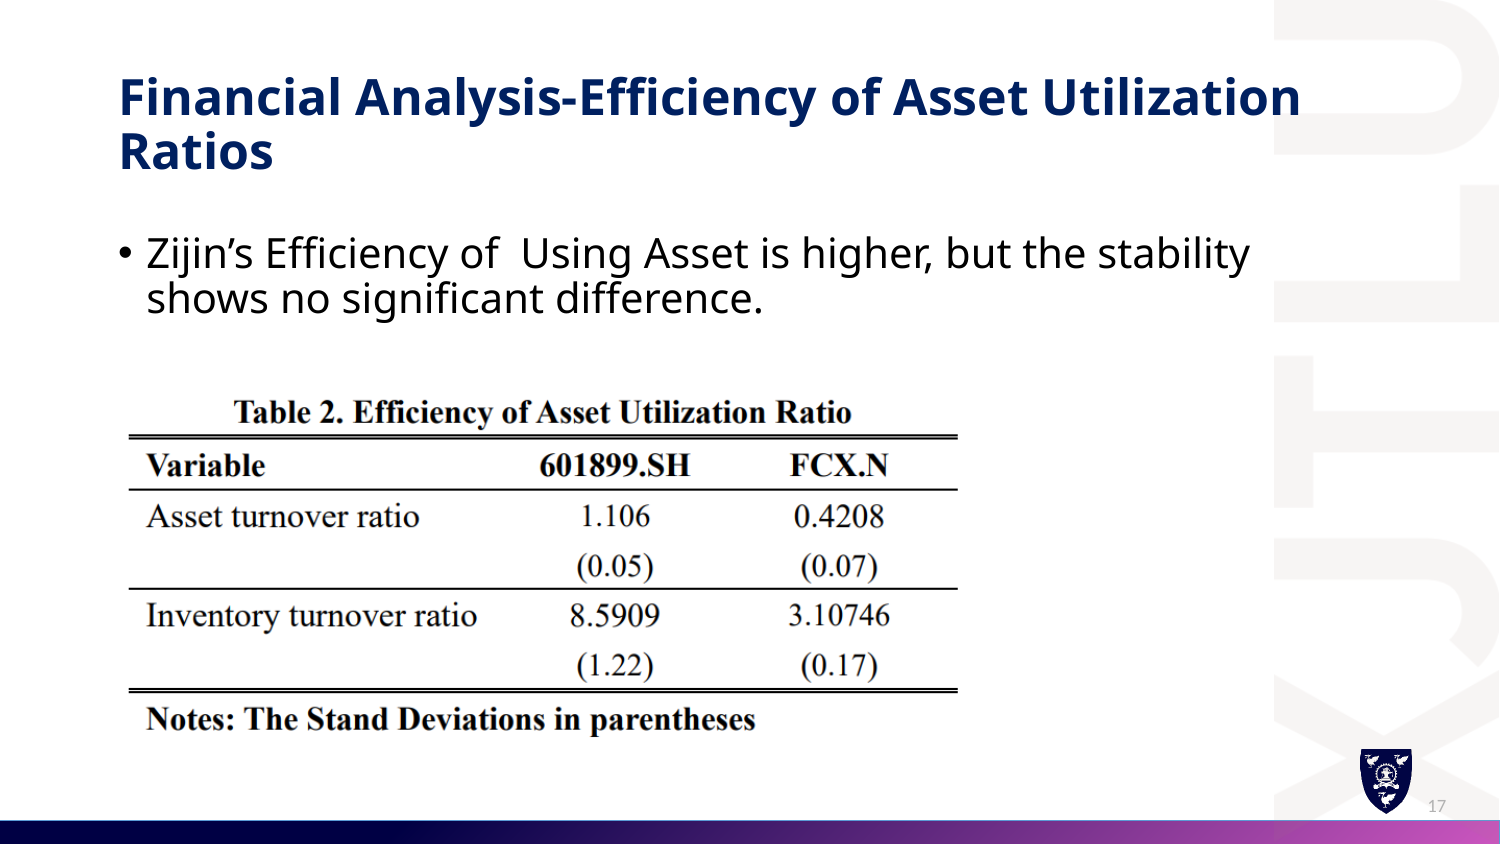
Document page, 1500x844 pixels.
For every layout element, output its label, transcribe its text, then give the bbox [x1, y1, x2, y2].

title Financial Analysis-Efficiency of Asset Utilization Ratios [103, 44, 1397, 208]
picture [61, 379, 1036, 760]
picture [1360, 749, 1412, 782]
list Zijin’s Efficiency of Using Asset is higher, but the stability shows no significant difference. [103, 224, 1397, 760]
slide_number 17 [1124, 782, 1462, 827]
